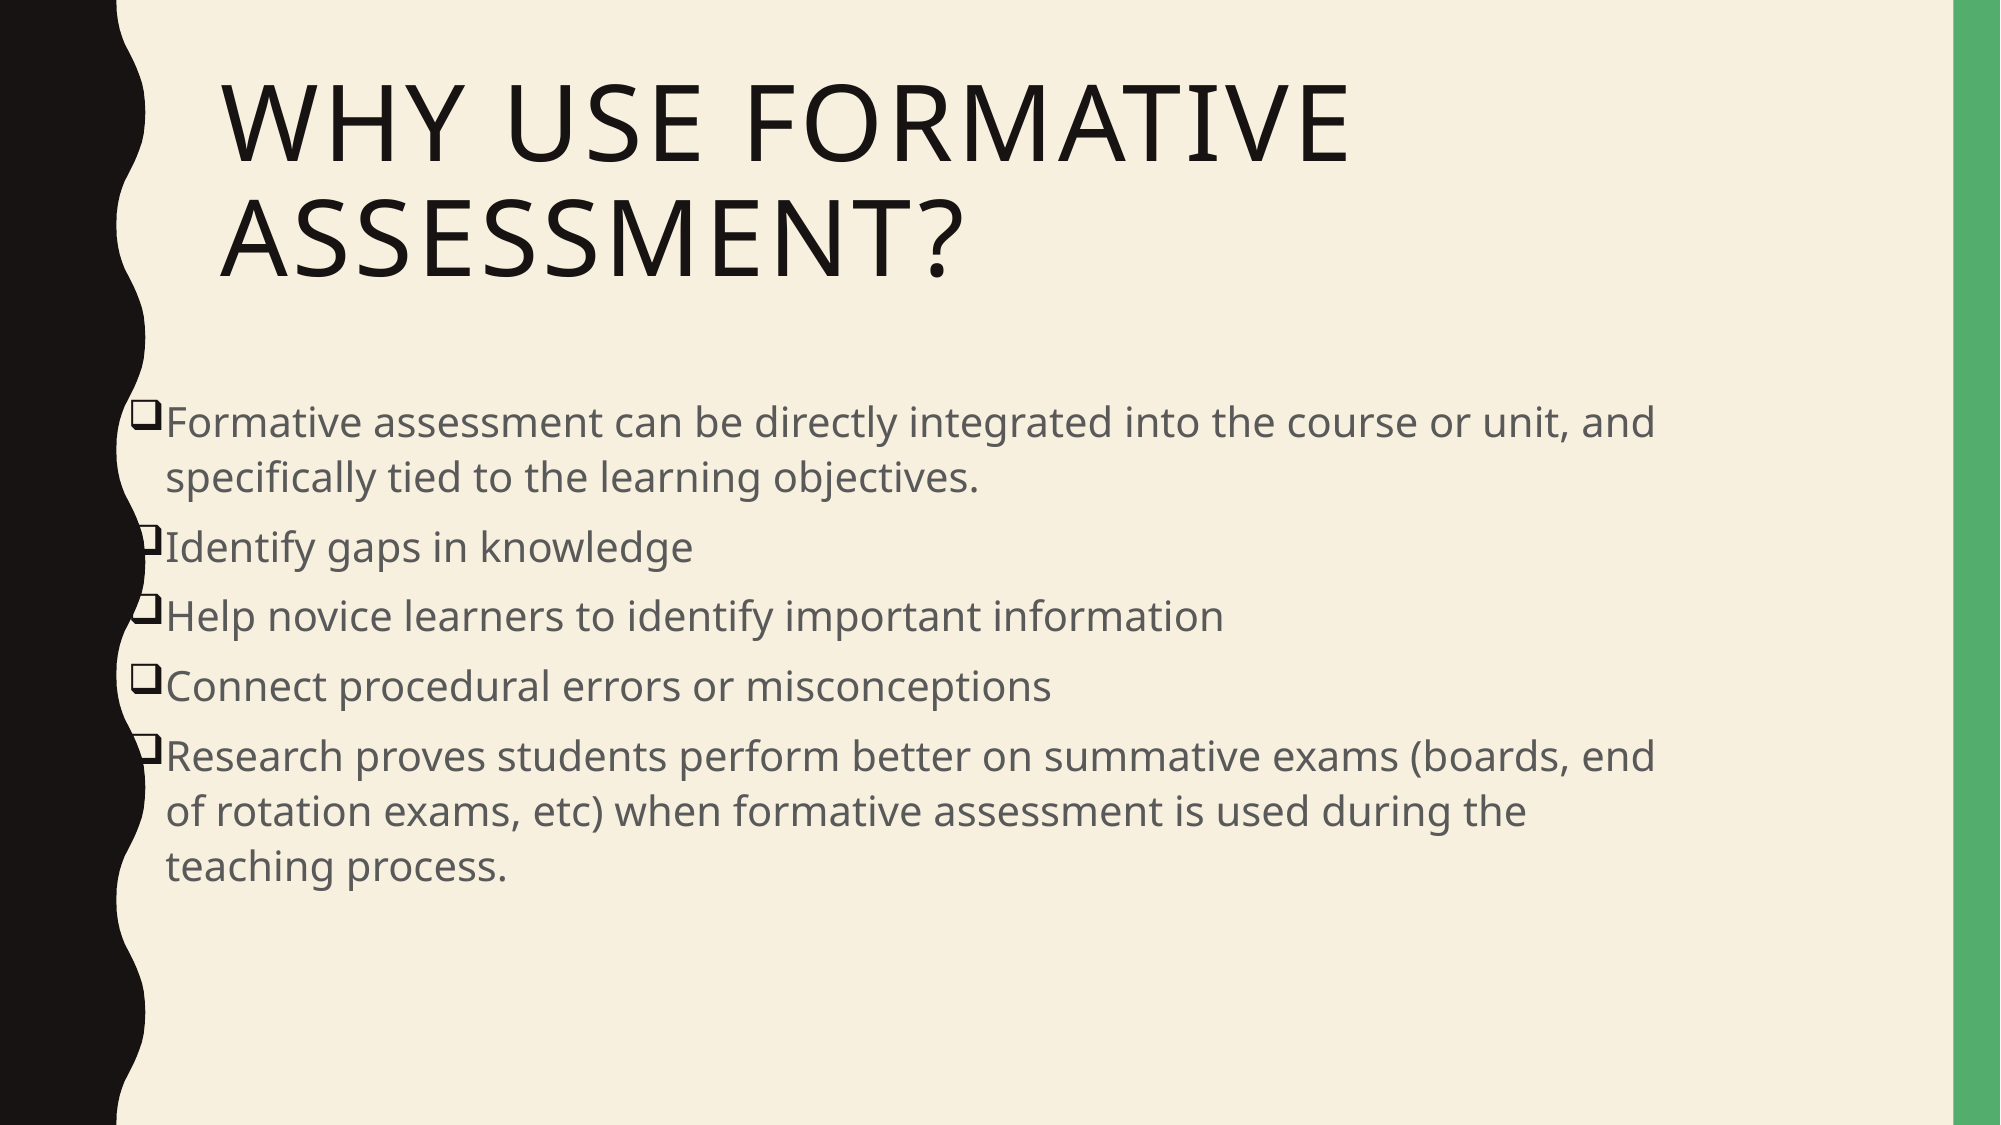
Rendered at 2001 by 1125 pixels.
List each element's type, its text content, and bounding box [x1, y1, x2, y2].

list Formative assessment can be directly integrated into the course or unit, and specifically tied to the learning objectives. Identify gaps in knowledge Help novice learners to identify important information Connect procedural errors or misconceptions Research proves students perform better on summative exams (boards, end of rotation exams, etc) when formative assessment is used during the teaching process. [112, 383, 1690, 974]
title Why use formative assessment? [205, 62, 1875, 308]
